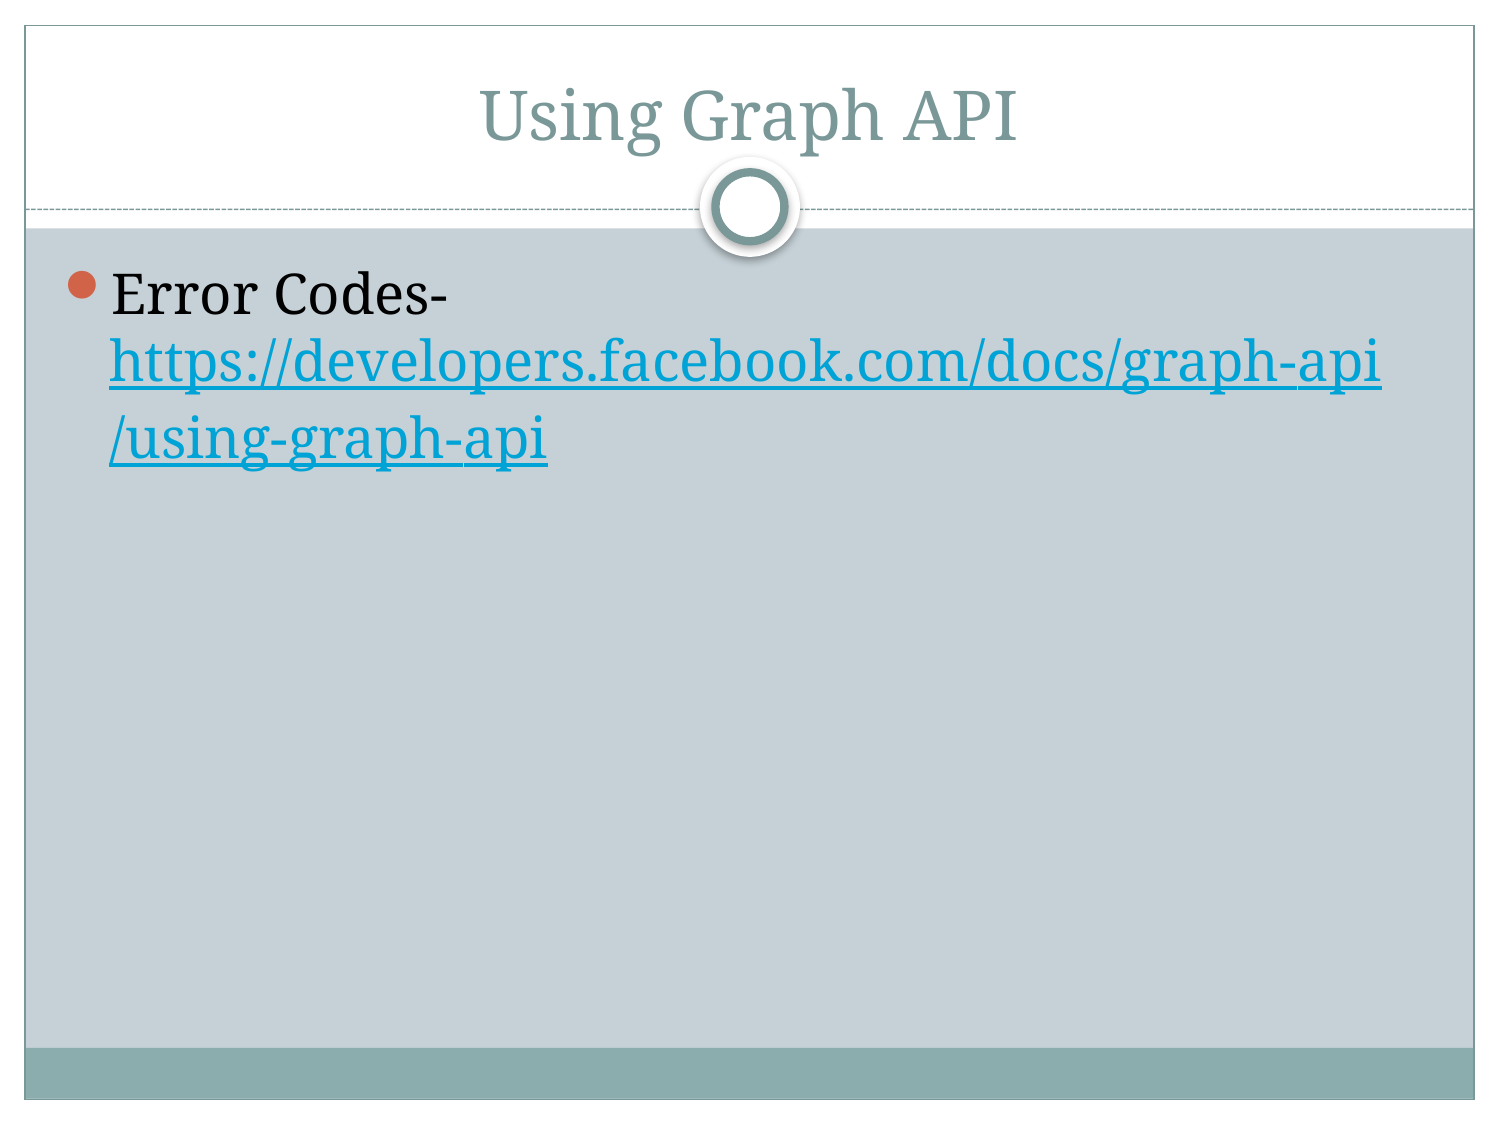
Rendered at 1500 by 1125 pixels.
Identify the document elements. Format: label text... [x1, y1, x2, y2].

title Using Graph API [49, 37, 1450, 162]
list Error Codes-https://developers.facebook.com/docs/graph-api/using-graph-api [49, 250, 1445, 1001]
